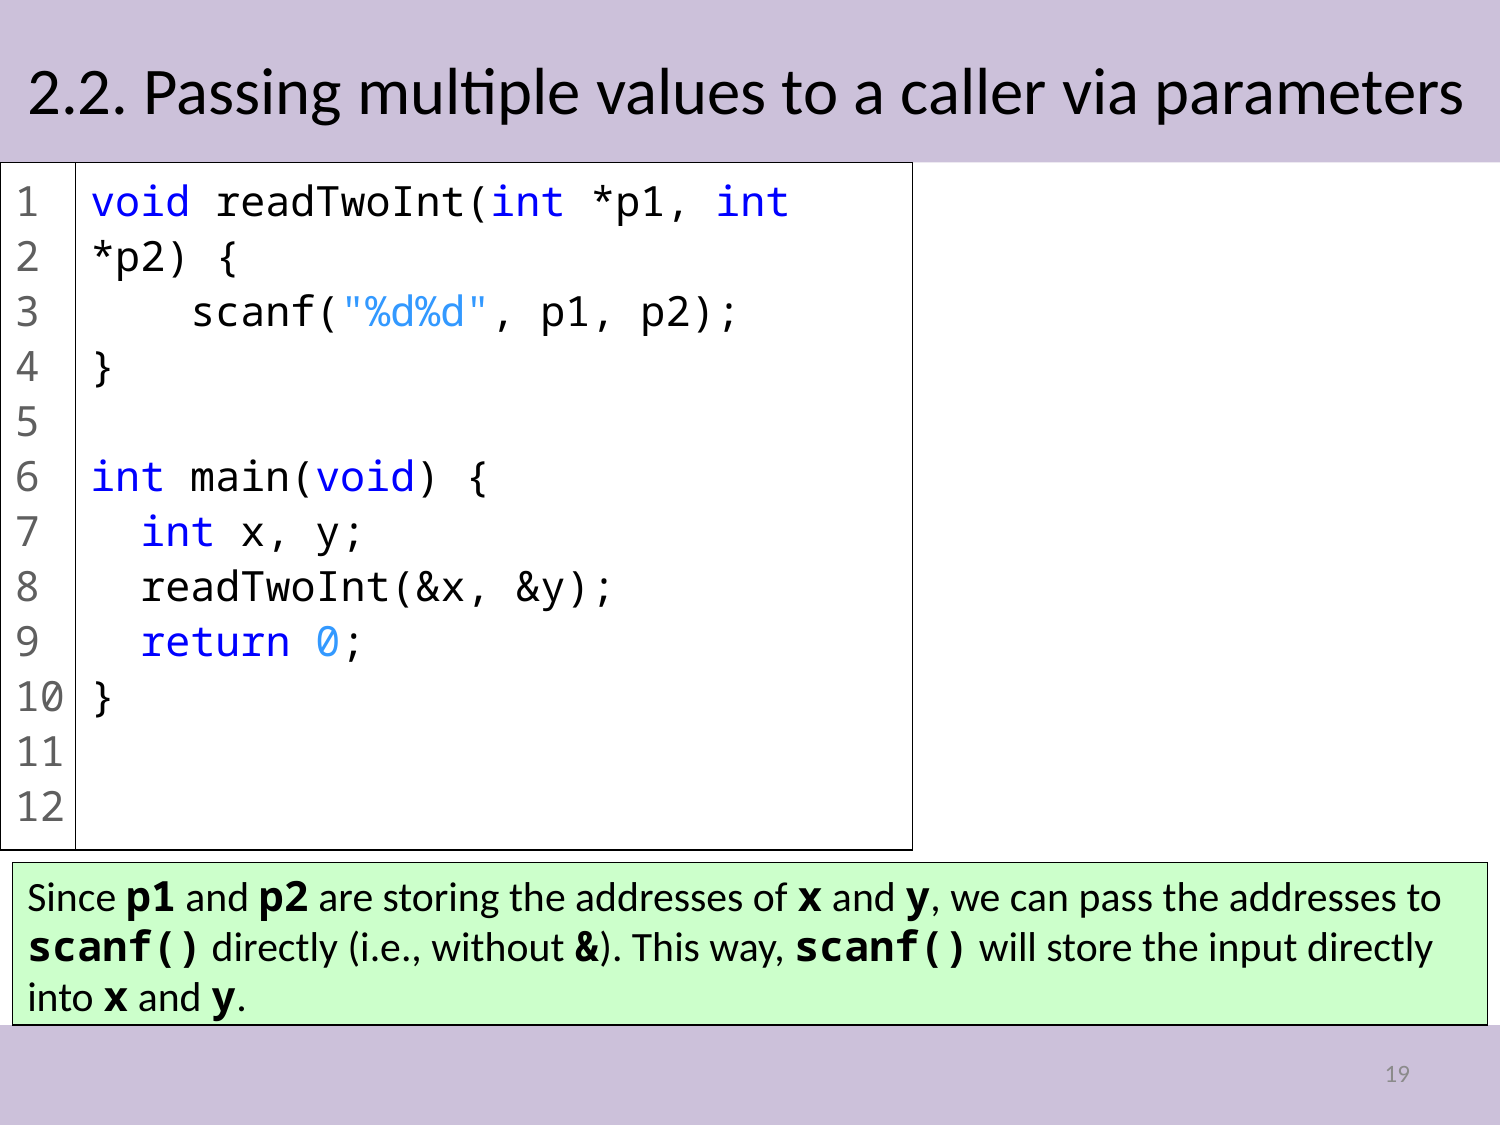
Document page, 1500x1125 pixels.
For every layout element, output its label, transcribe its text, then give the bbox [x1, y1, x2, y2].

slide_number 19 [1074, 1042, 1425, 1103]
title 2.2. Passing multiple values to a caller via parameters [12, 24, 1488, 150]
text_box void readTwoInt(int *p1, int *p2) { scanf("%d%d", p1, p2); } int main(void) { int x, y; readTwoInt(&x, &y); return 0; } [76, 162, 913, 850]
text_box Since p1 and p2 are storing the addresses of x and y, we can pass the addresses to scanf() directly (i.e., without &). This way, scanf() will store the input directly into x and y. [12, 862, 1488, 1025]
text_box 1 2 3 4 5 6 7 8 9 10 11 12 [0, 162, 76, 850]
